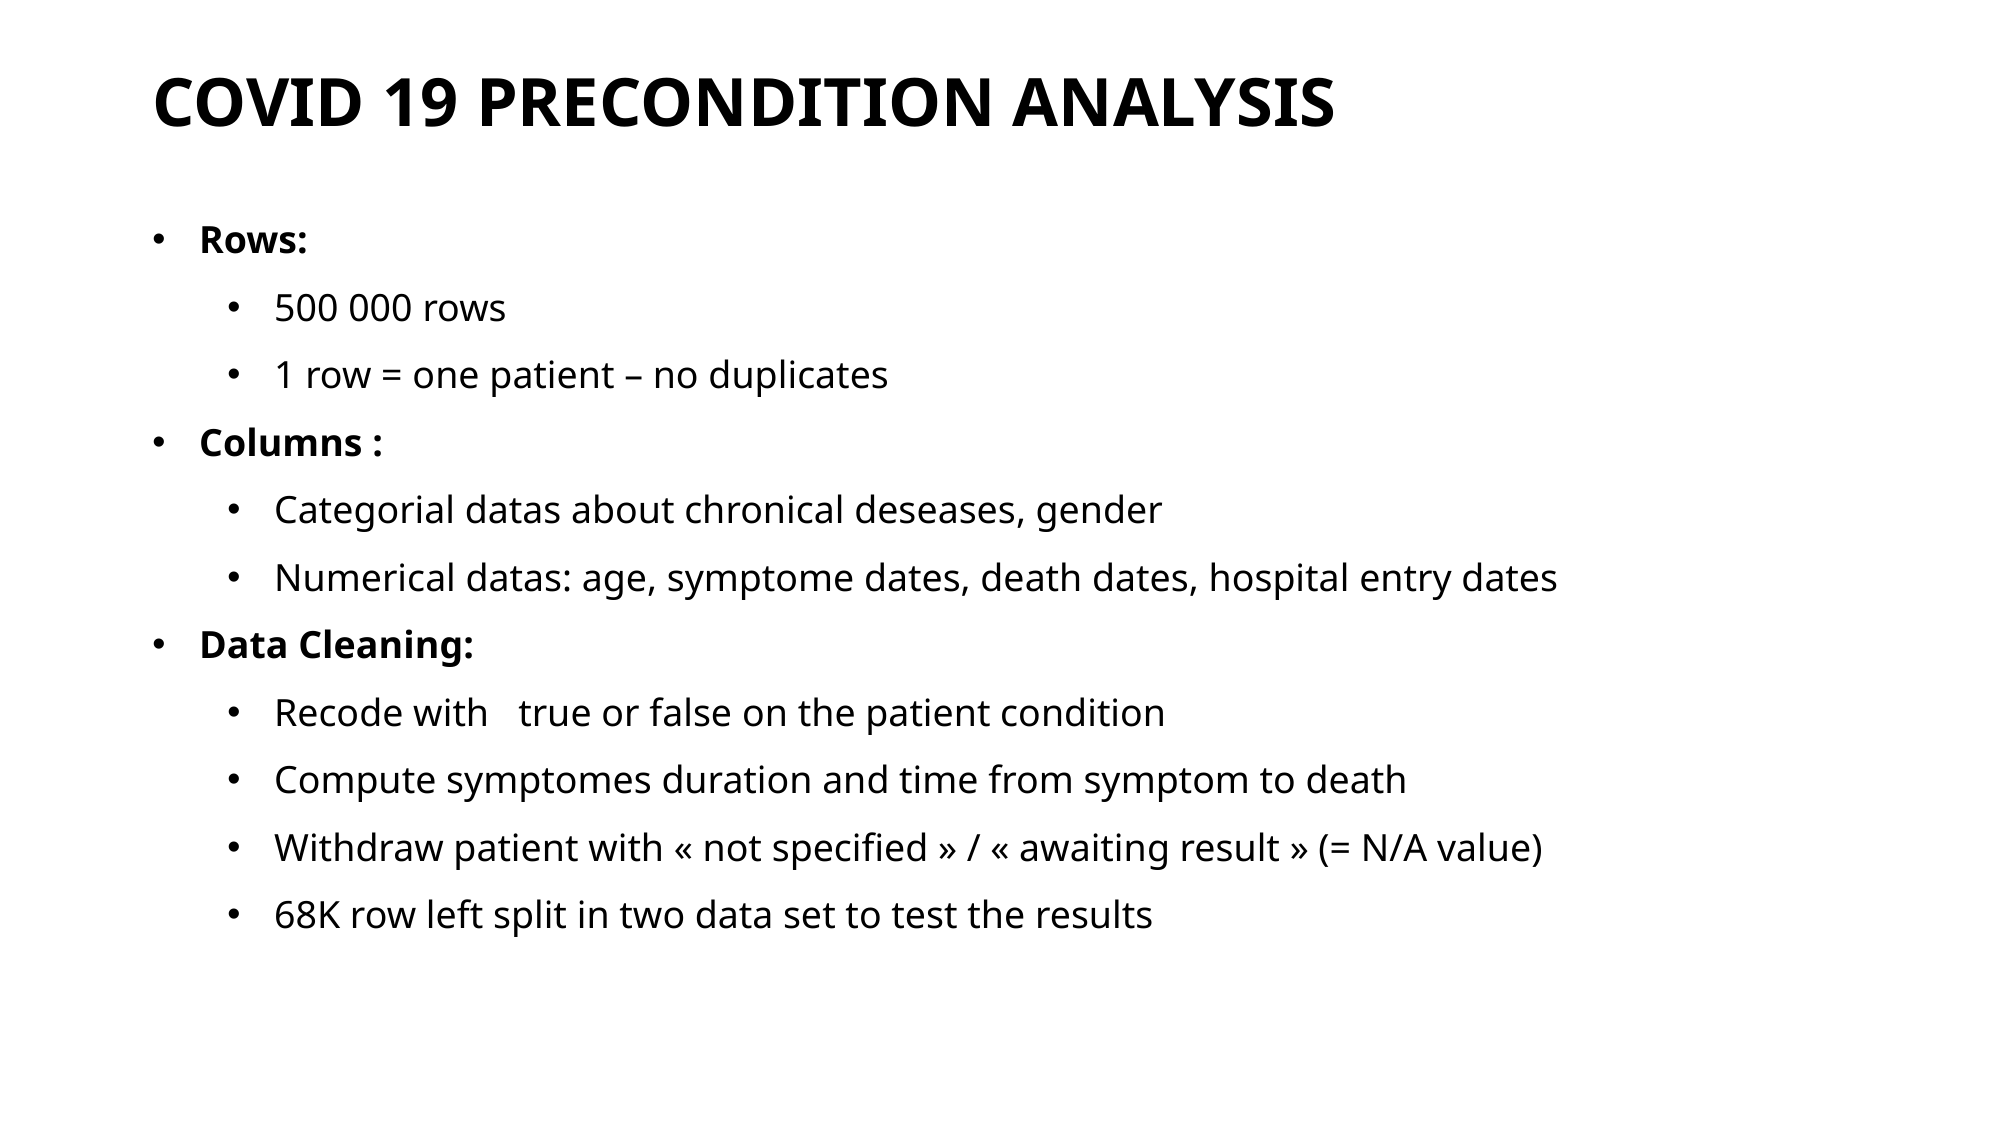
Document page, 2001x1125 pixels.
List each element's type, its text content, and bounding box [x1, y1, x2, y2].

title COVID 19 PRECONDITION ANALYSIS [137, 59, 1863, 150]
text_box Rows: 500 000 rows 1 row = one patient – no duplicates Columns : Categorial datas about chronical deseases, gender Numerical datas: age, symptome dates, death dates, hospital entry dates Data Cleaning: Recode with true or false on the patient condition Compute symptomes duration and time from symptom to death Withdraw patient with « not specified » / « awaiting result » (= N/A value) 68K row left split in two data set to test the results [137, 186, 1706, 1079]
